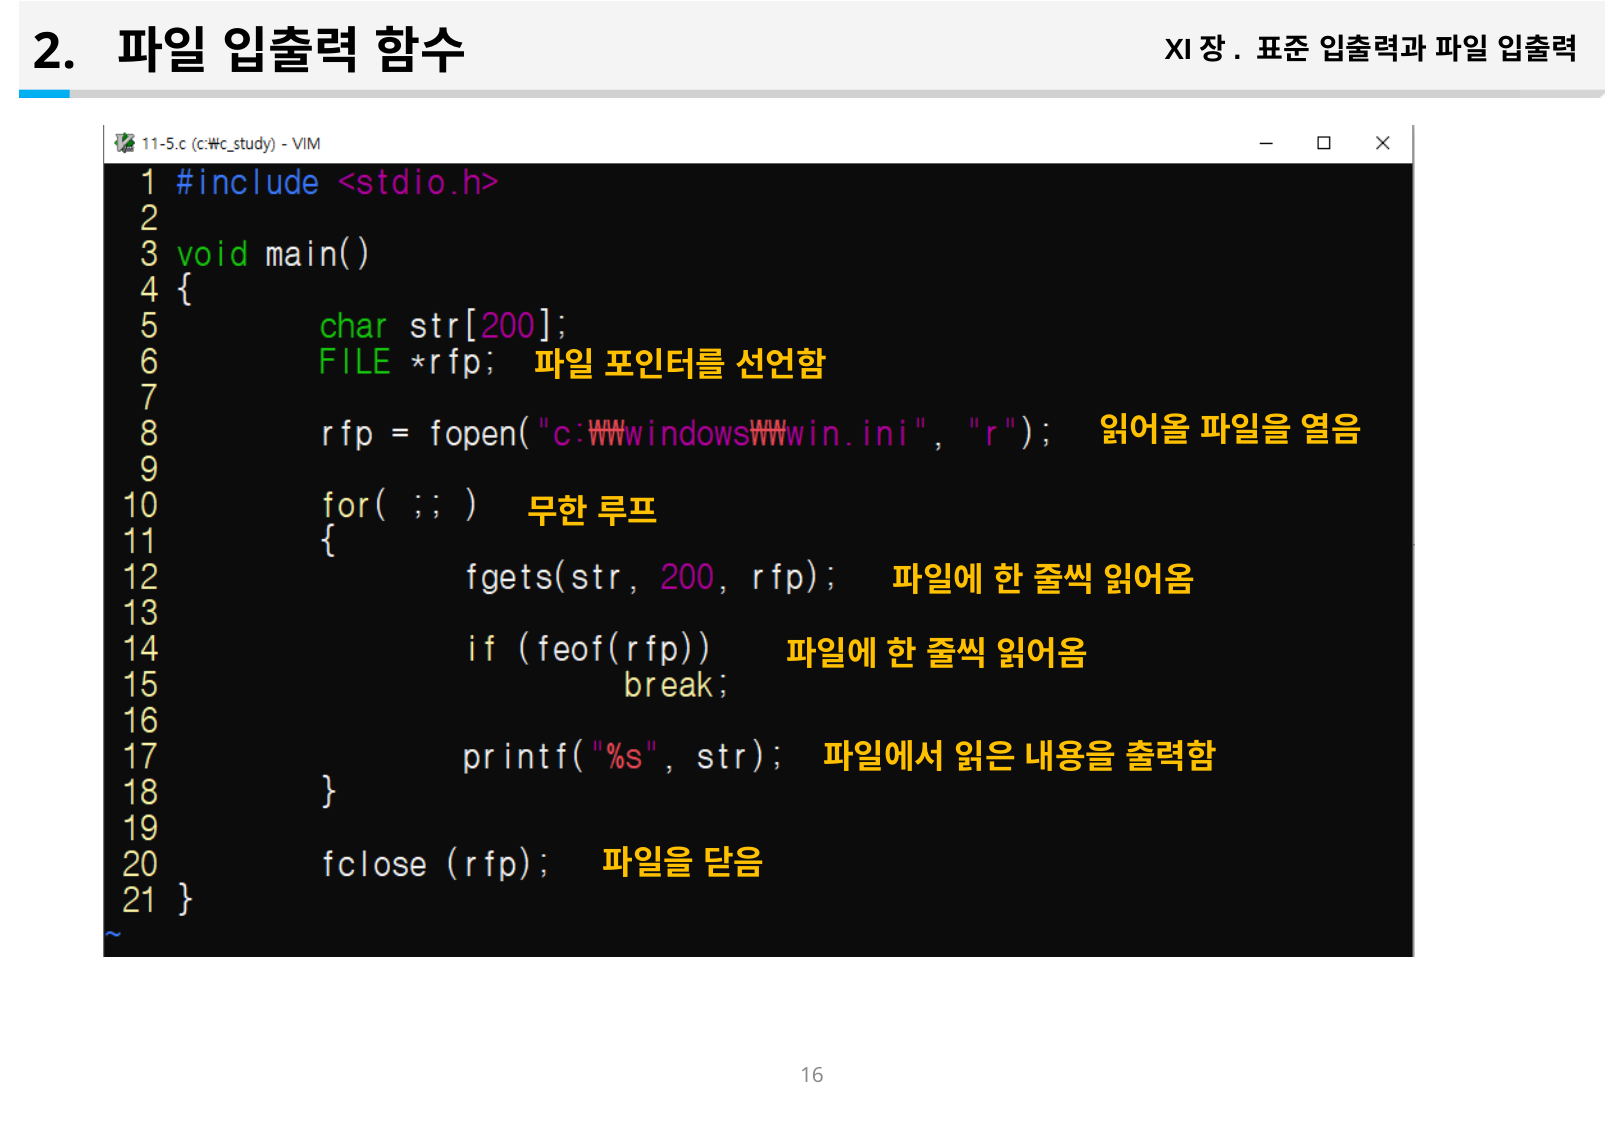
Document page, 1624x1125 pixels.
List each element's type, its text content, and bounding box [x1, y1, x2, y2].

list 파일 입출력 함수 [17, 11, 1167, 85]
picture [19, 1, 1605, 98]
picture [102, 125, 1415, 957]
slide_number 15 [622, 1045, 1002, 1106]
text_box XI장. 표준 입출력과 파일 입출력 [1149, 22, 1594, 73]
